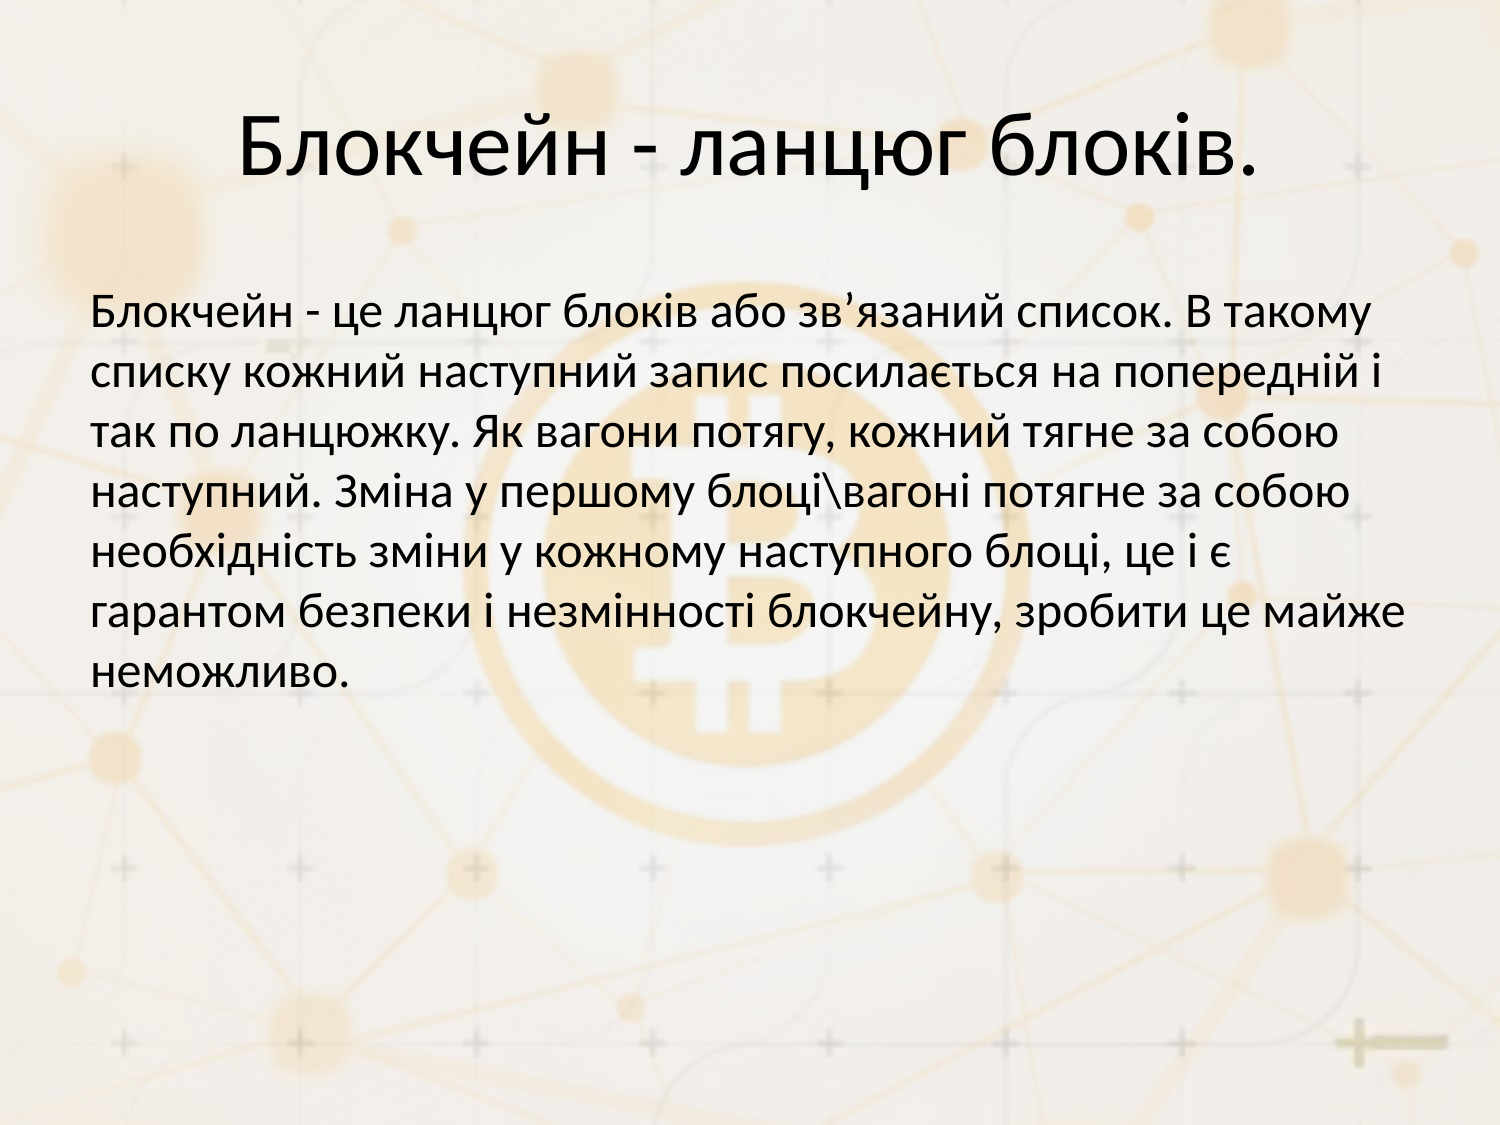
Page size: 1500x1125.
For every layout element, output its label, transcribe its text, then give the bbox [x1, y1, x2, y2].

list Блокчейн - це ланцюг блоків або зв’язаний список. В такому списку кожний наступний запис посилається на попередній і так по ланцюжку. Як вагони потягу, кожний тягне за собою наступний. Зміна у першому блоці\вагоні потягне за собою необхідність зміни у кожному наступного блоці, це і є гарантом безпеки і незмінності блокчейну, зробити це майже неможливо. [75, 262, 1425, 1005]
picture [0, 0, 1500, 1125]
title Блокчейн - ланцюг блоків. [75, 45, 1425, 233]
